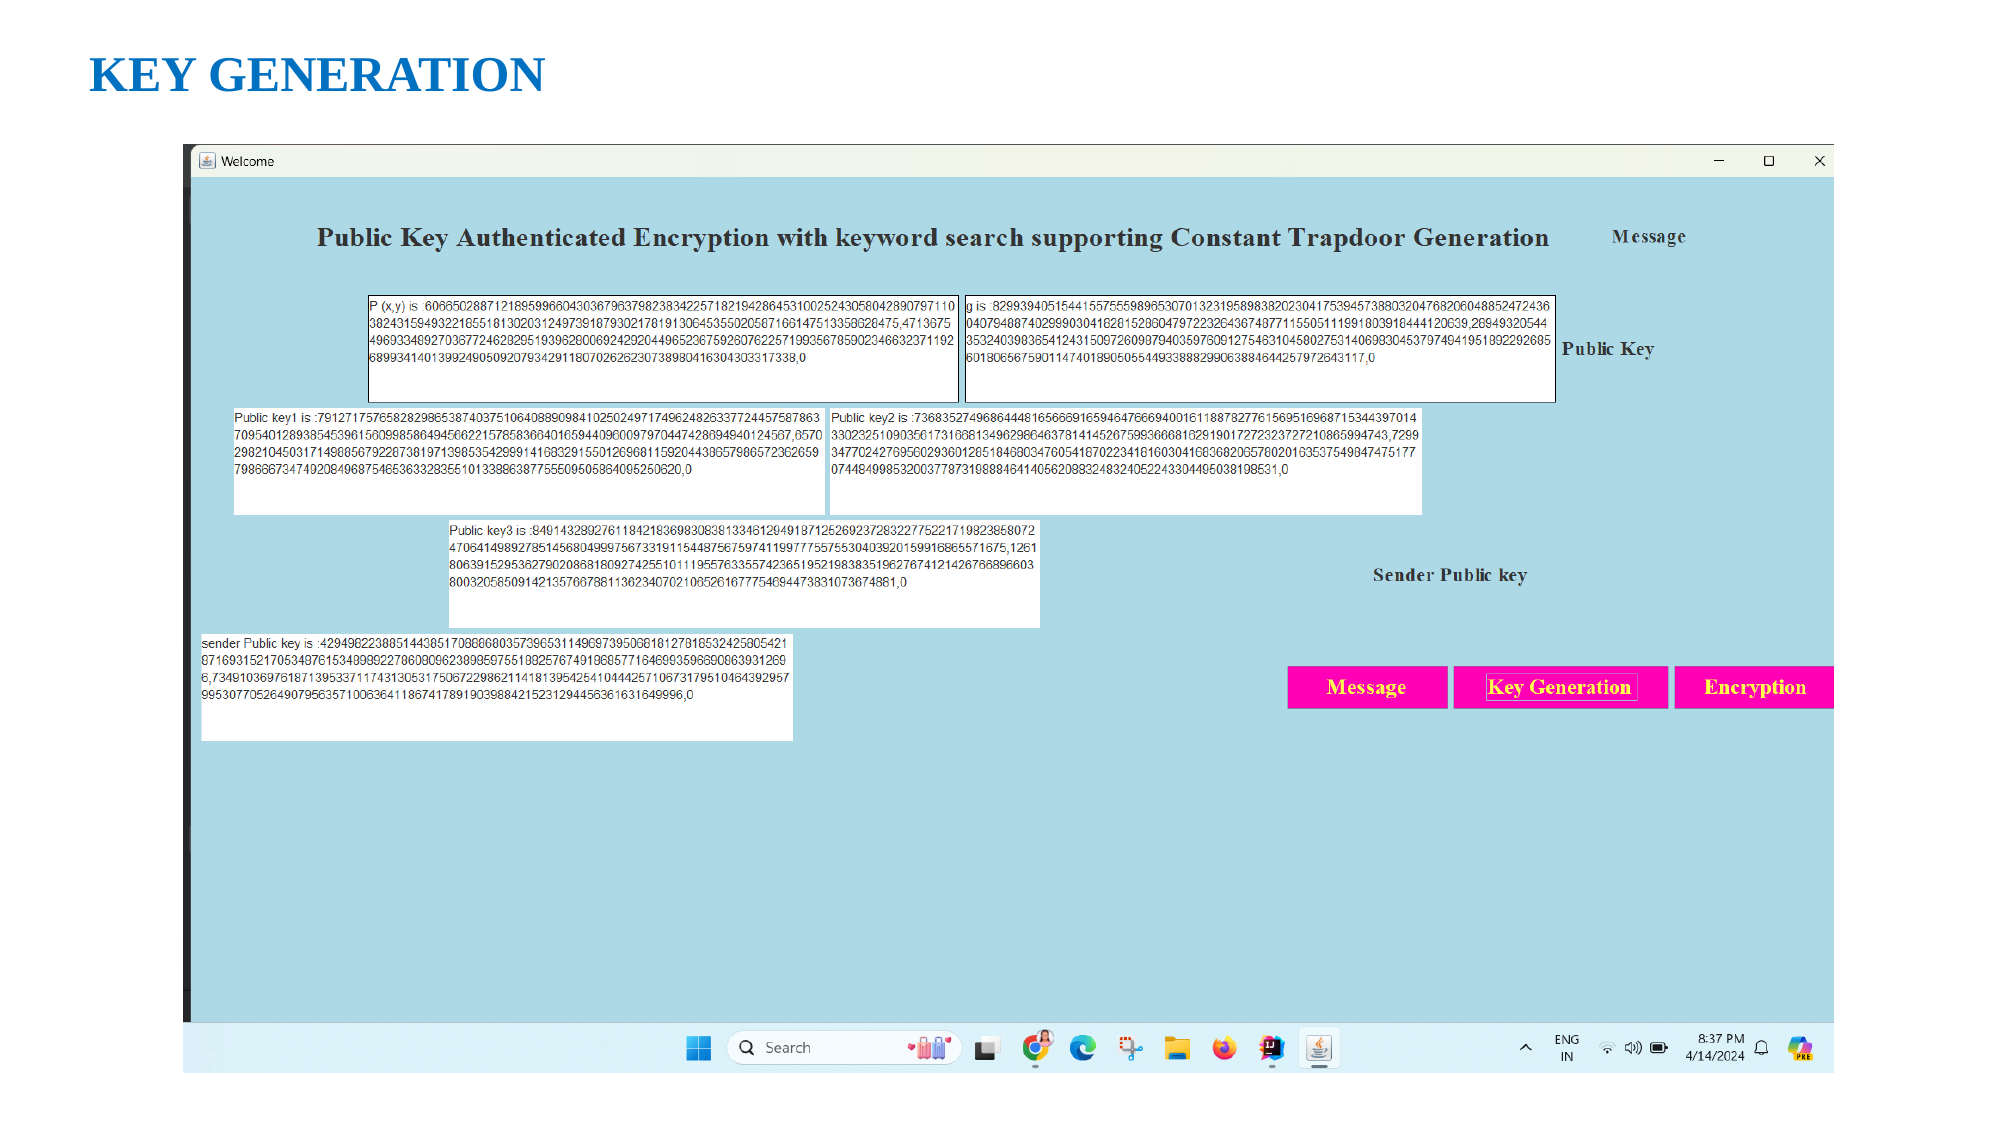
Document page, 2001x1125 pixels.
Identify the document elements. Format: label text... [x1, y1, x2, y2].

text_box KEY GENERATION [74, 34, 561, 110]
picture [183, 144, 1834, 1073]
